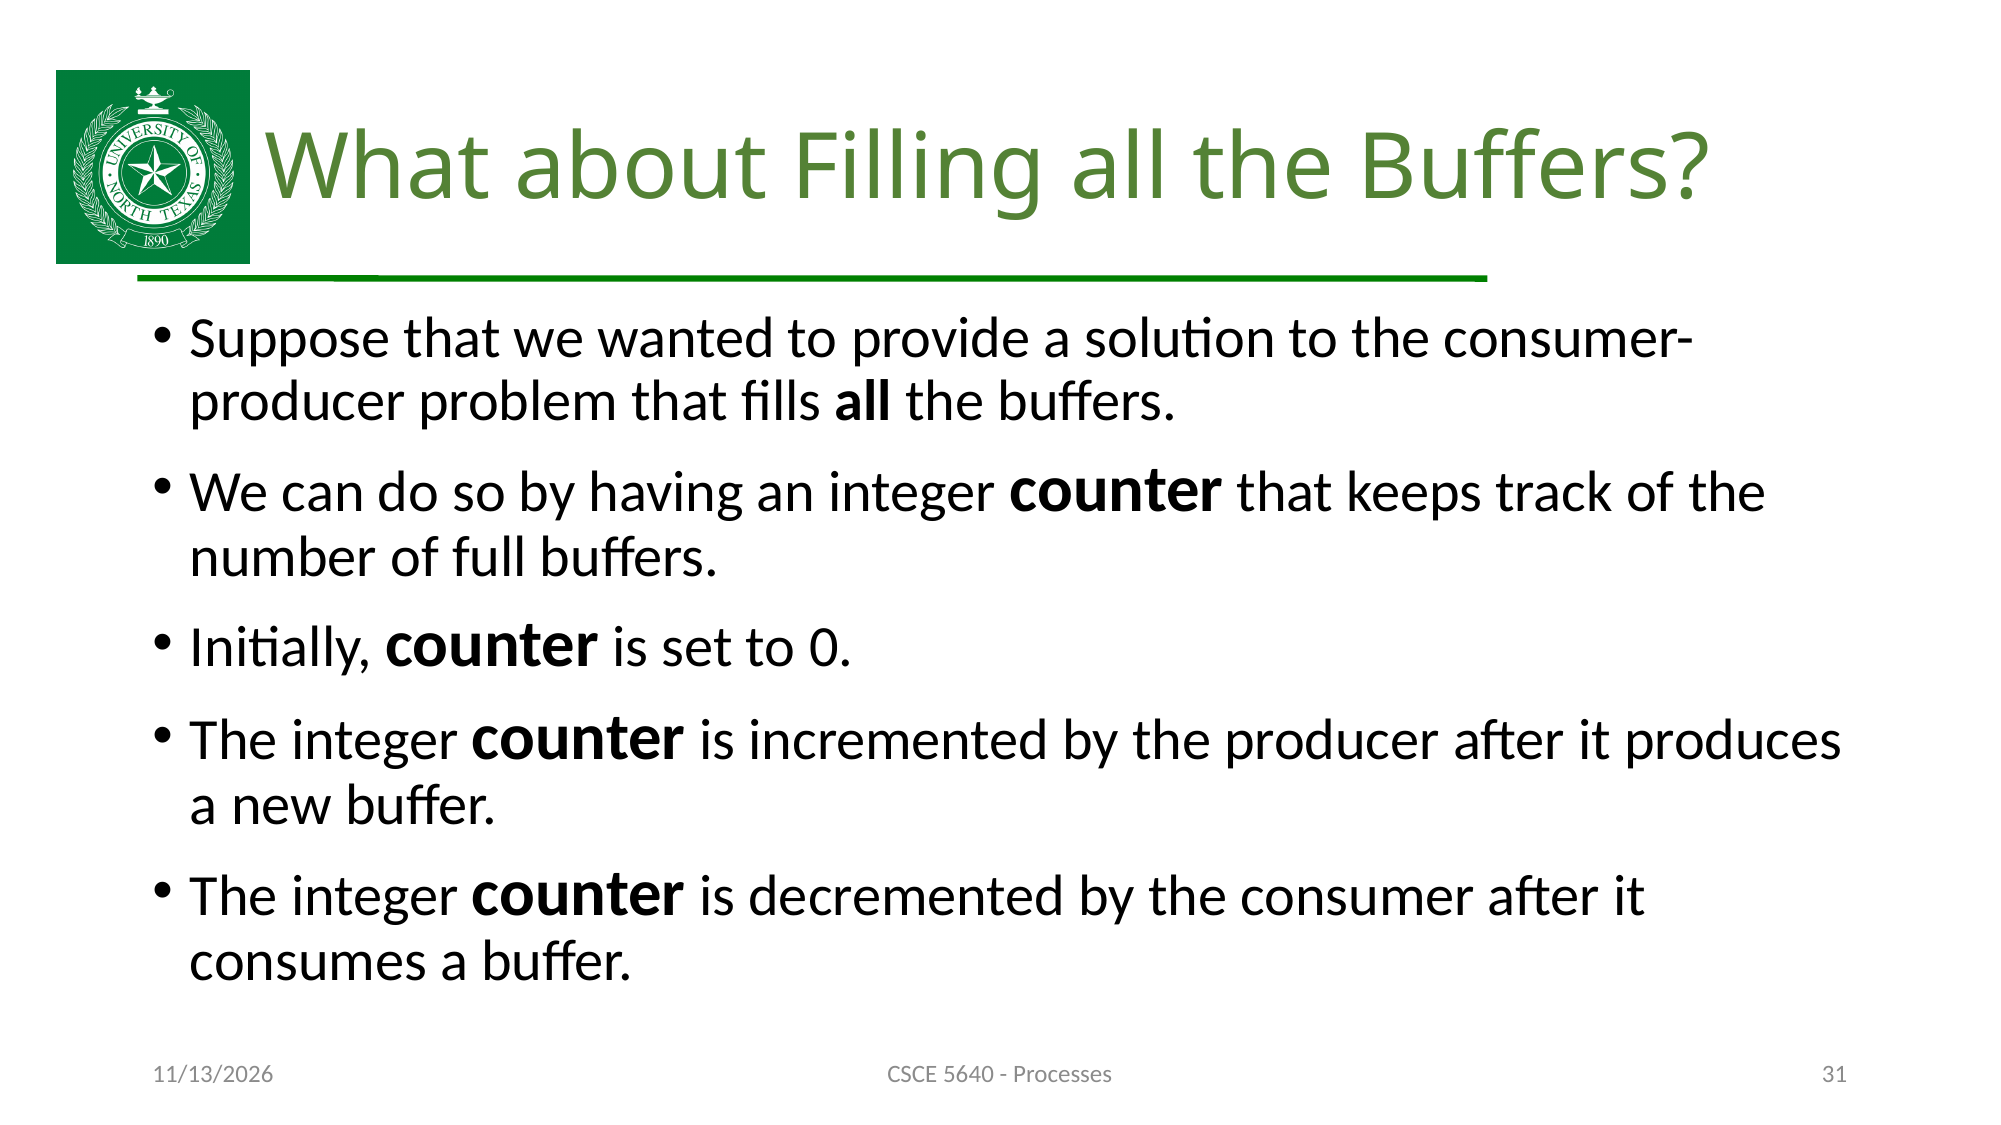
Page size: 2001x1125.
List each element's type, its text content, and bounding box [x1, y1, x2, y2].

list Suppose that we wanted to provide a solution to the consumer-producer problem that fills all the buffers. We can do so by having an integer counter that keeps track of the number of full buffers. Initially, counter is set to 0. The integer counter is incremented by the producer after it produces a new buffer. The integer counter is decremented by the consumer after it consumes a buffer. [137, 299, 1863, 1014]
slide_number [137, 1042, 588, 1103]
title What about Filling all the Buffers? [249, 59, 1863, 278]
slide_number 31 [1412, 1042, 1863, 1103]
picture [56, 70, 249, 264]
footer CSCE 5640 - Processes [662, 1042, 1338, 1103]
